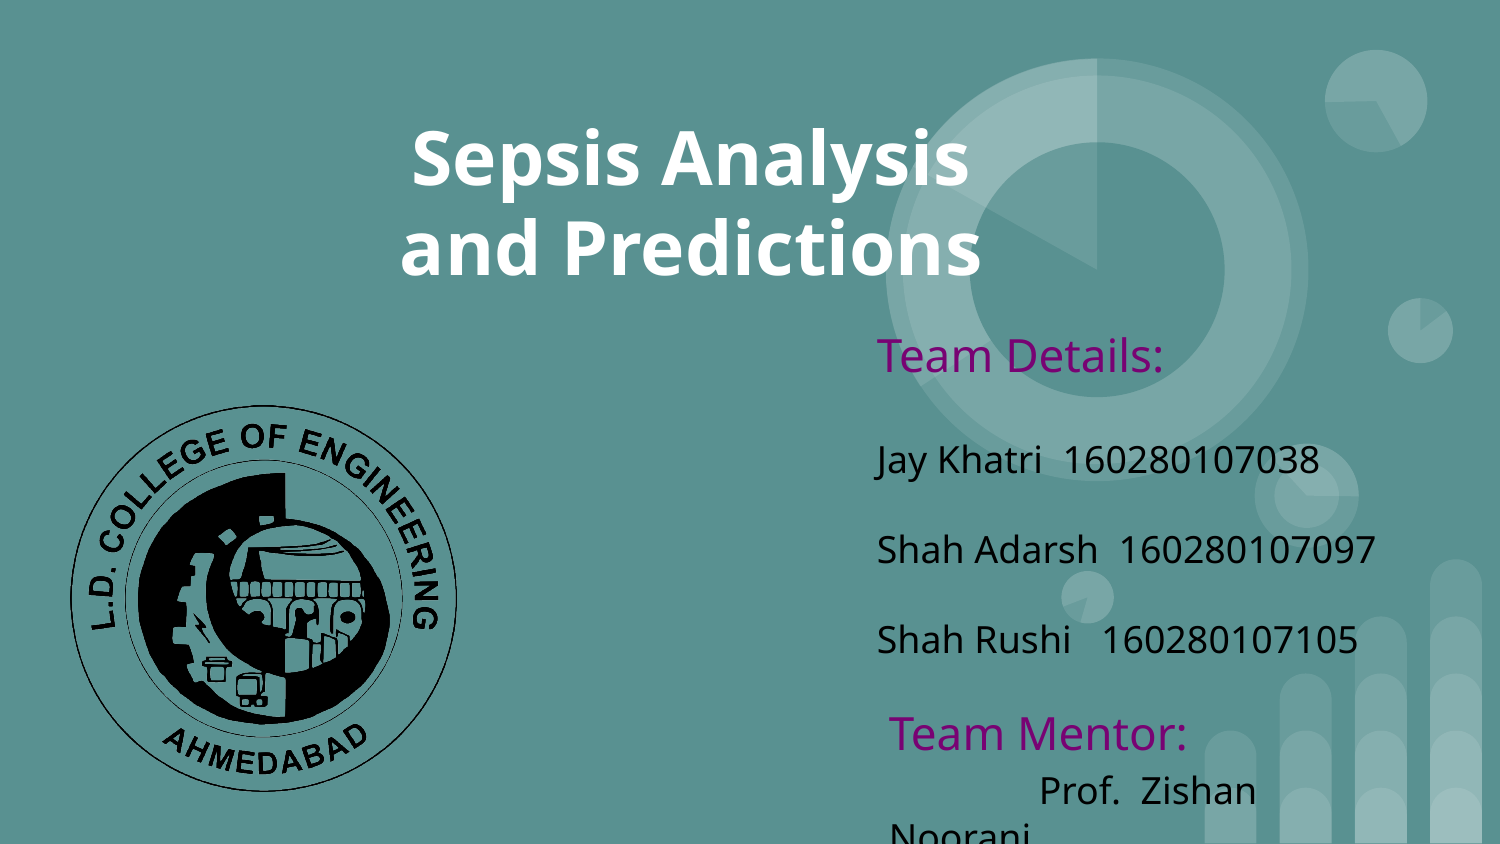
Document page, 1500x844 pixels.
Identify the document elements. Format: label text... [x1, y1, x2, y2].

text_box Team Details: Jay Khatri 160280107038 Shah Adarsh 160280107097 Shah Rushi 160280107105 [862, 318, 1418, 669]
text_box Team Mentor: Prof. Zishan Noorani [873, 696, 1370, 844]
picture [70, 405, 457, 792]
text_box Sepsis Analysis and Predictions [342, 47, 1041, 355]
